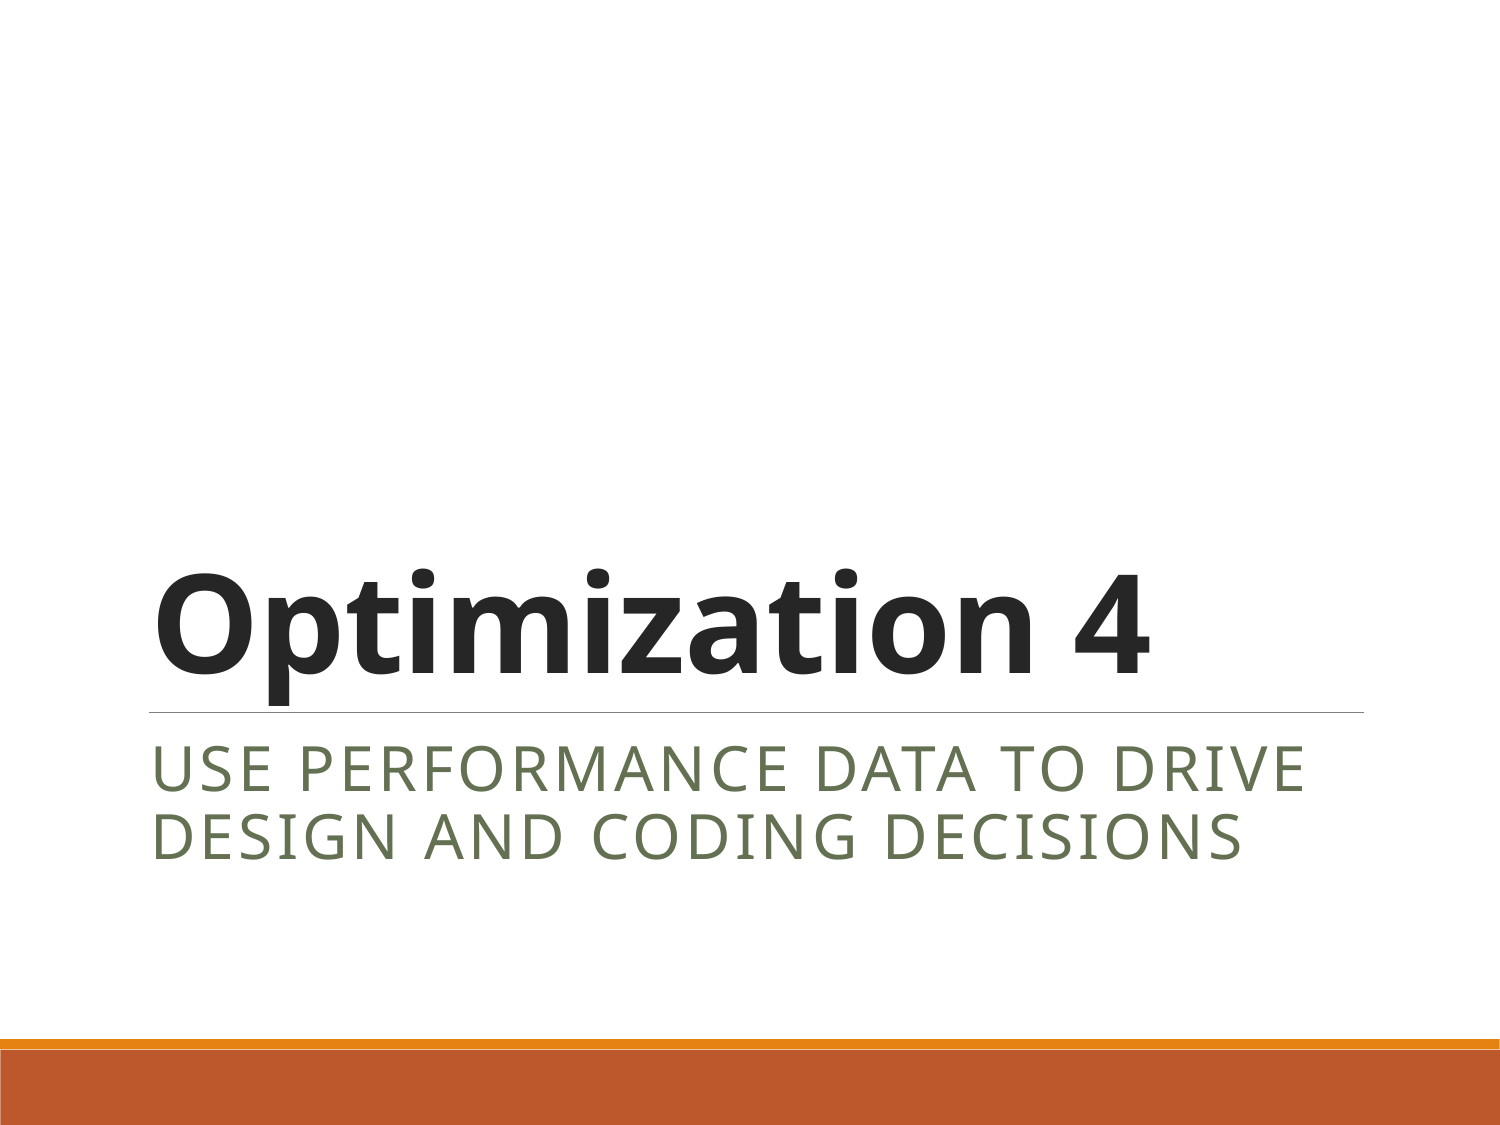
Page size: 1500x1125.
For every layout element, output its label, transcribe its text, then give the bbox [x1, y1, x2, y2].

title Optimization 4 [135, 124, 1373, 710]
list Use performance data to drive design and coding decisions [135, 730, 1373, 918]
